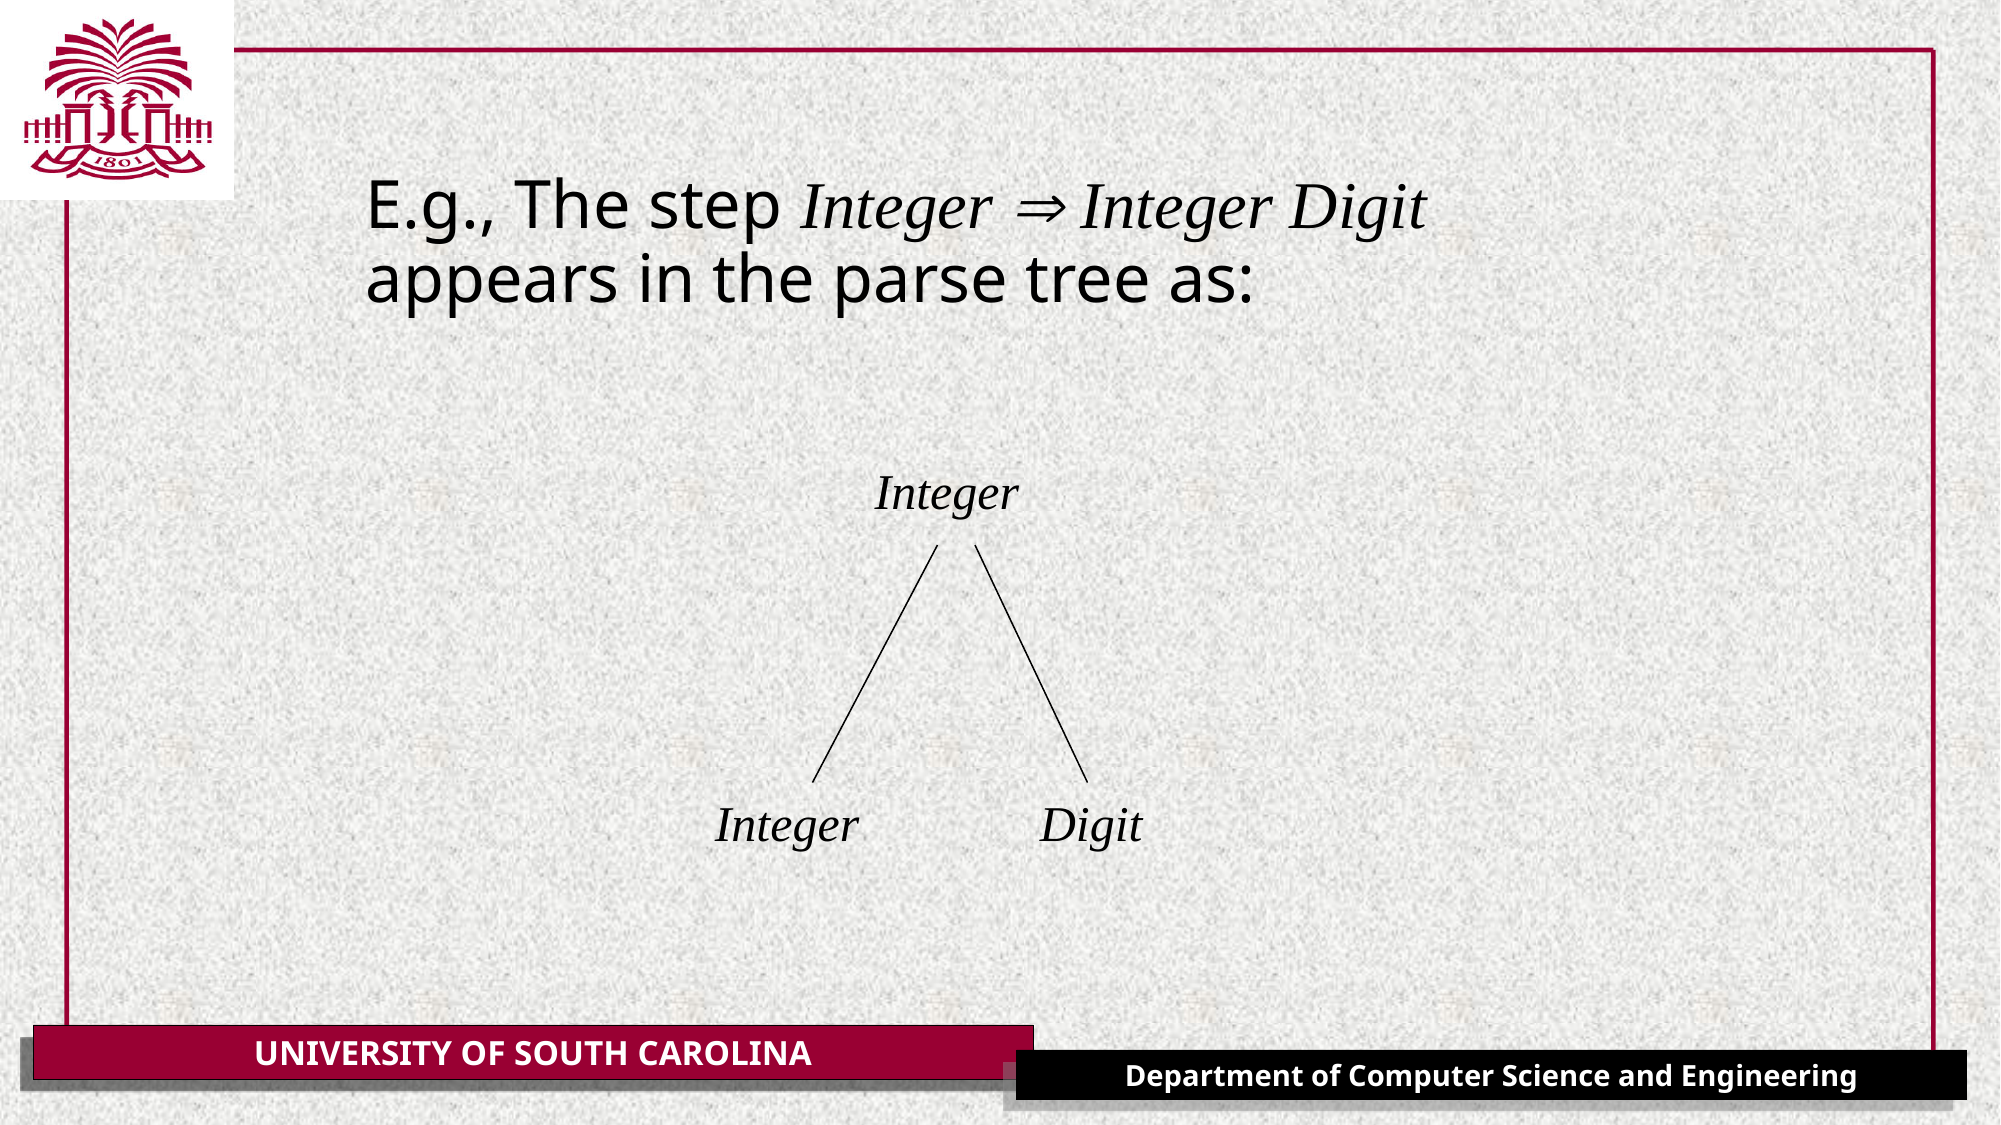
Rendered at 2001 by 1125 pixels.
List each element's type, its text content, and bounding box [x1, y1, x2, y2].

subtitle [150, 324, 1850, 1000]
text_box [699, 451, 1159, 860]
picture [0, 0, 2001, 1125]
title E.g., The step Integer  Integer Digit appears in the parse tree as: [362, 174, 1638, 324]
